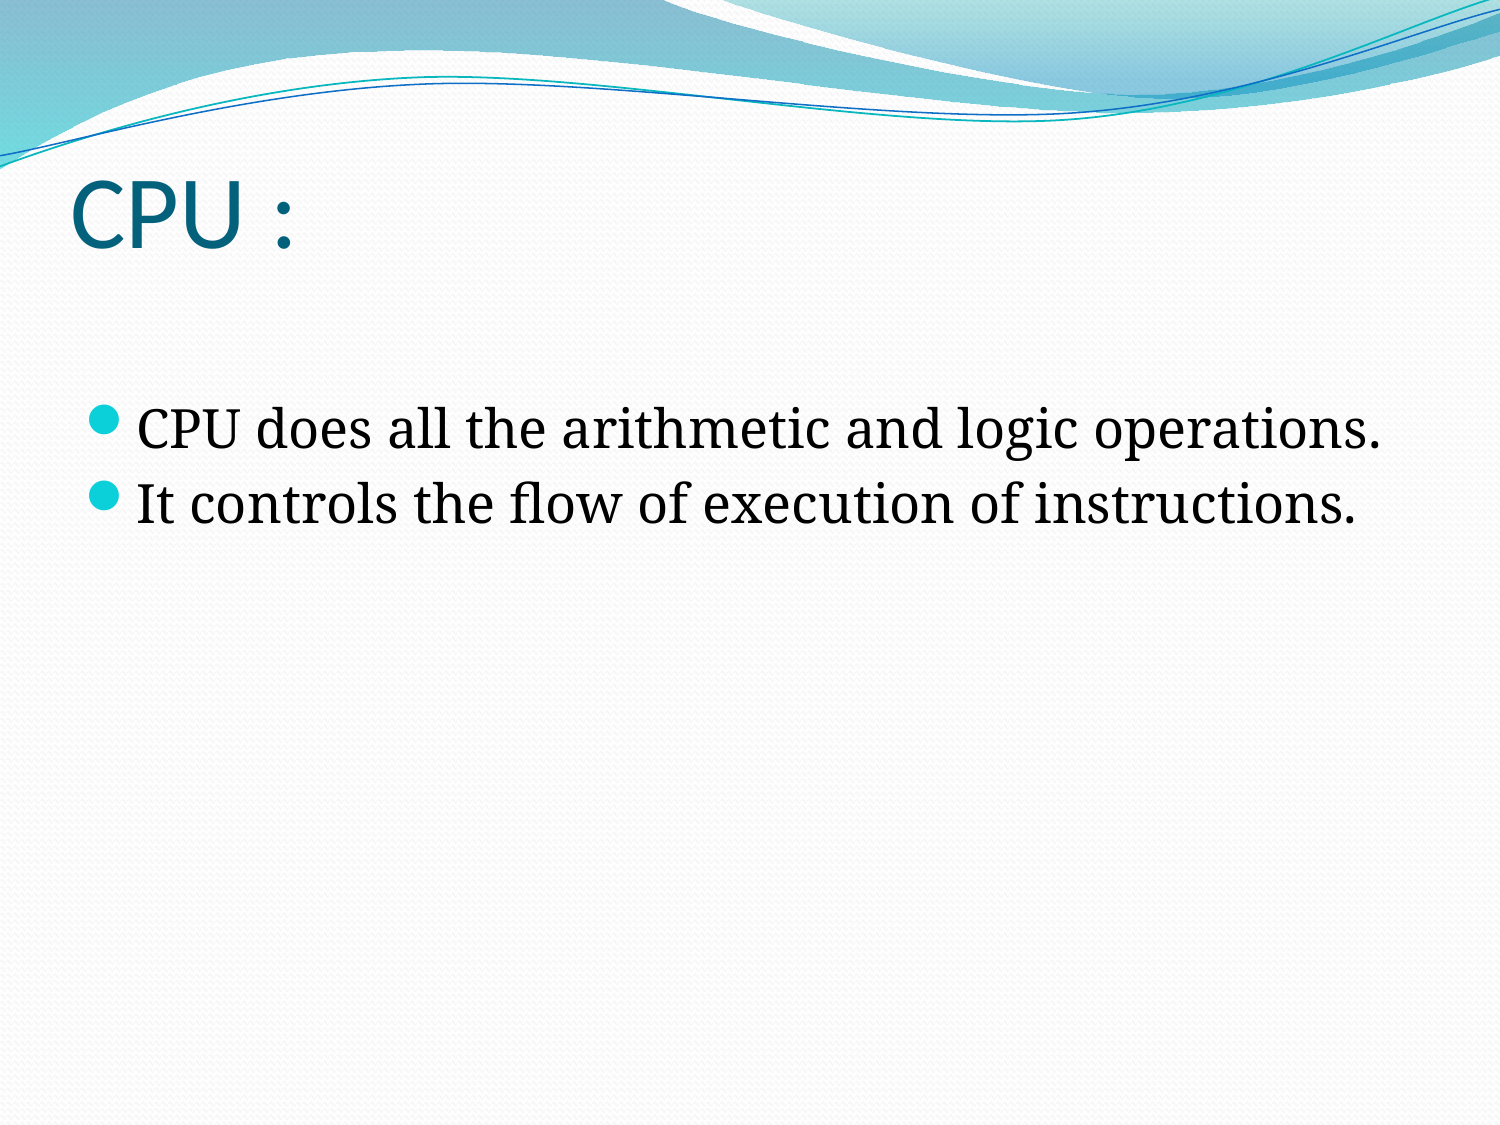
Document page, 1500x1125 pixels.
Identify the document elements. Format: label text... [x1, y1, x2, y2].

list CPU does all the arithmetic and logic operations. It controls the flow of execution of instructions. [70, 386, 1421, 1002]
title CPU : [70, 82, 1421, 270]
